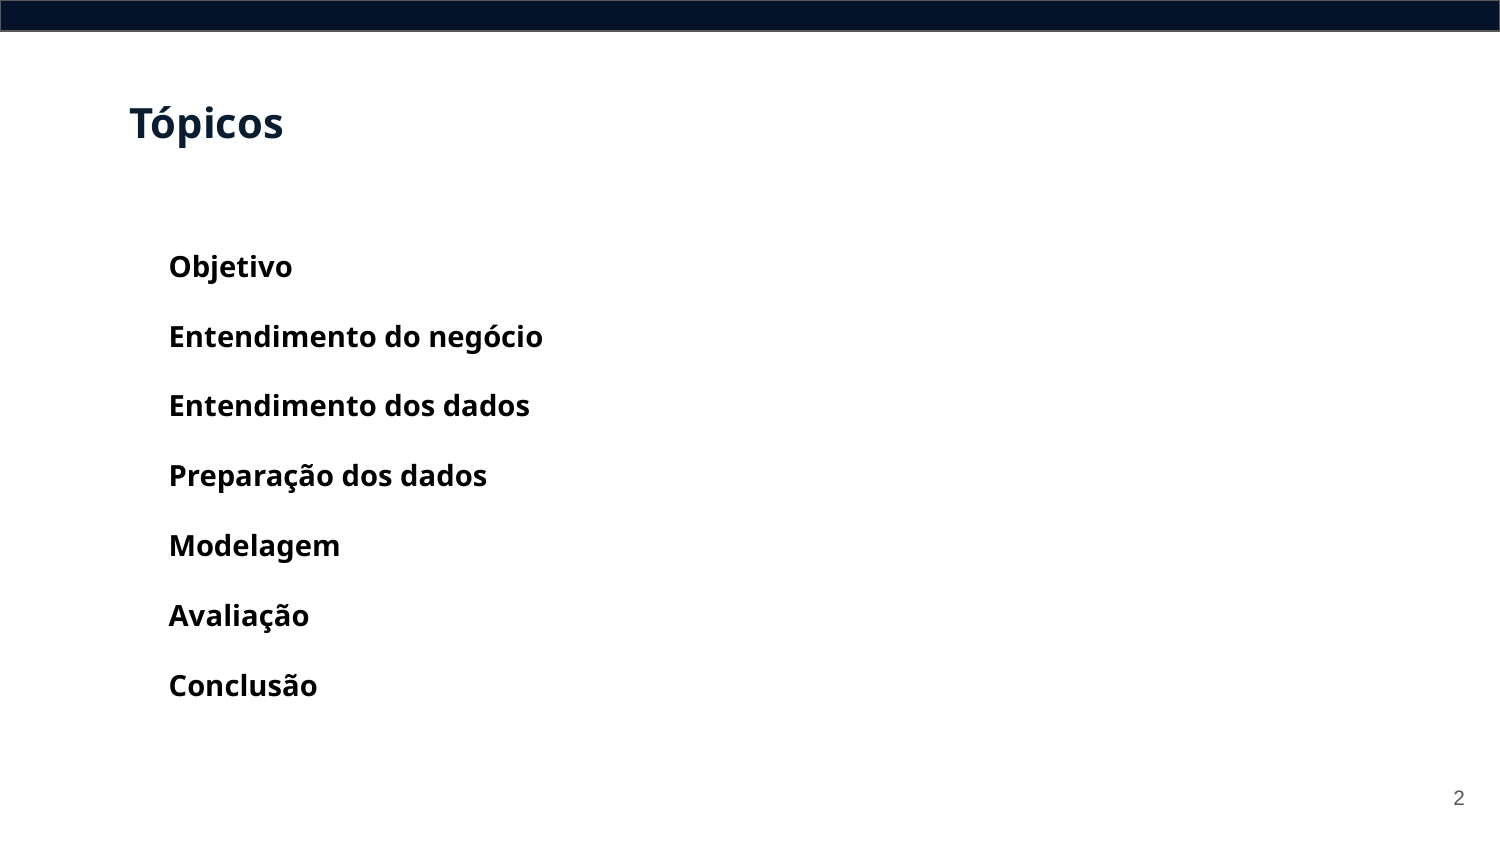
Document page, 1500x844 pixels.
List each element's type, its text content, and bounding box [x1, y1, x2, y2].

slide_number ‹#› [1389, 764, 1480, 830]
text_box Objetivo Entendimento do negócio Entendimento dos dados Preparação dos dados Modelagem Avaliação Conclusão [153, 232, 1120, 718]
text_box Tópicos [114, 81, 903, 162]
